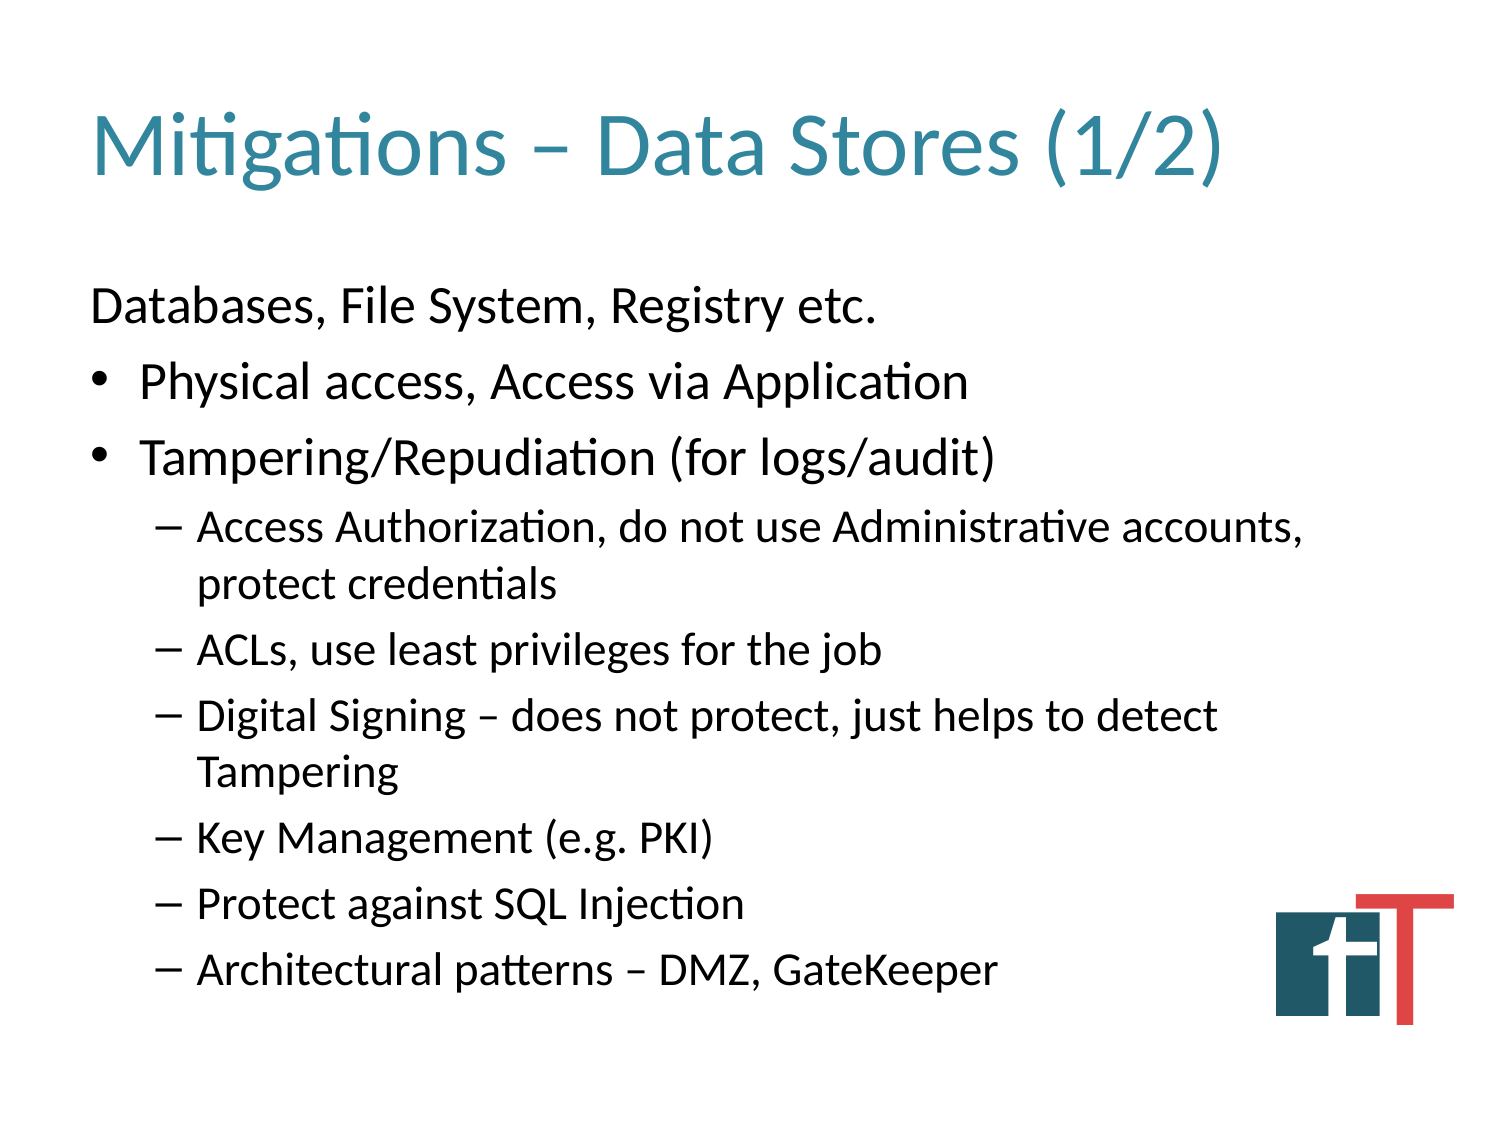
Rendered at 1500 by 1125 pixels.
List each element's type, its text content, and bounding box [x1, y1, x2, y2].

text_box [92, 394, 1428, 724]
title Mitigations – Data Stores (1/2) [75, 45, 1425, 233]
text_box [1275, 834, 1476, 1101]
list Databases, File System, Registry etc. Physical access, Access via Application Tampering/Repudiation (for logs/audit) Access Authorization, do not use Administrative accounts, protect credentials ACLs, use least privileges for the job Digital Signing – does not protect, just helps to detect Tampering Key Management (e.g. PKI) Protect against SQL Injection Architectural patterns – DMZ, GateKeeper [75, 262, 1425, 1005]
